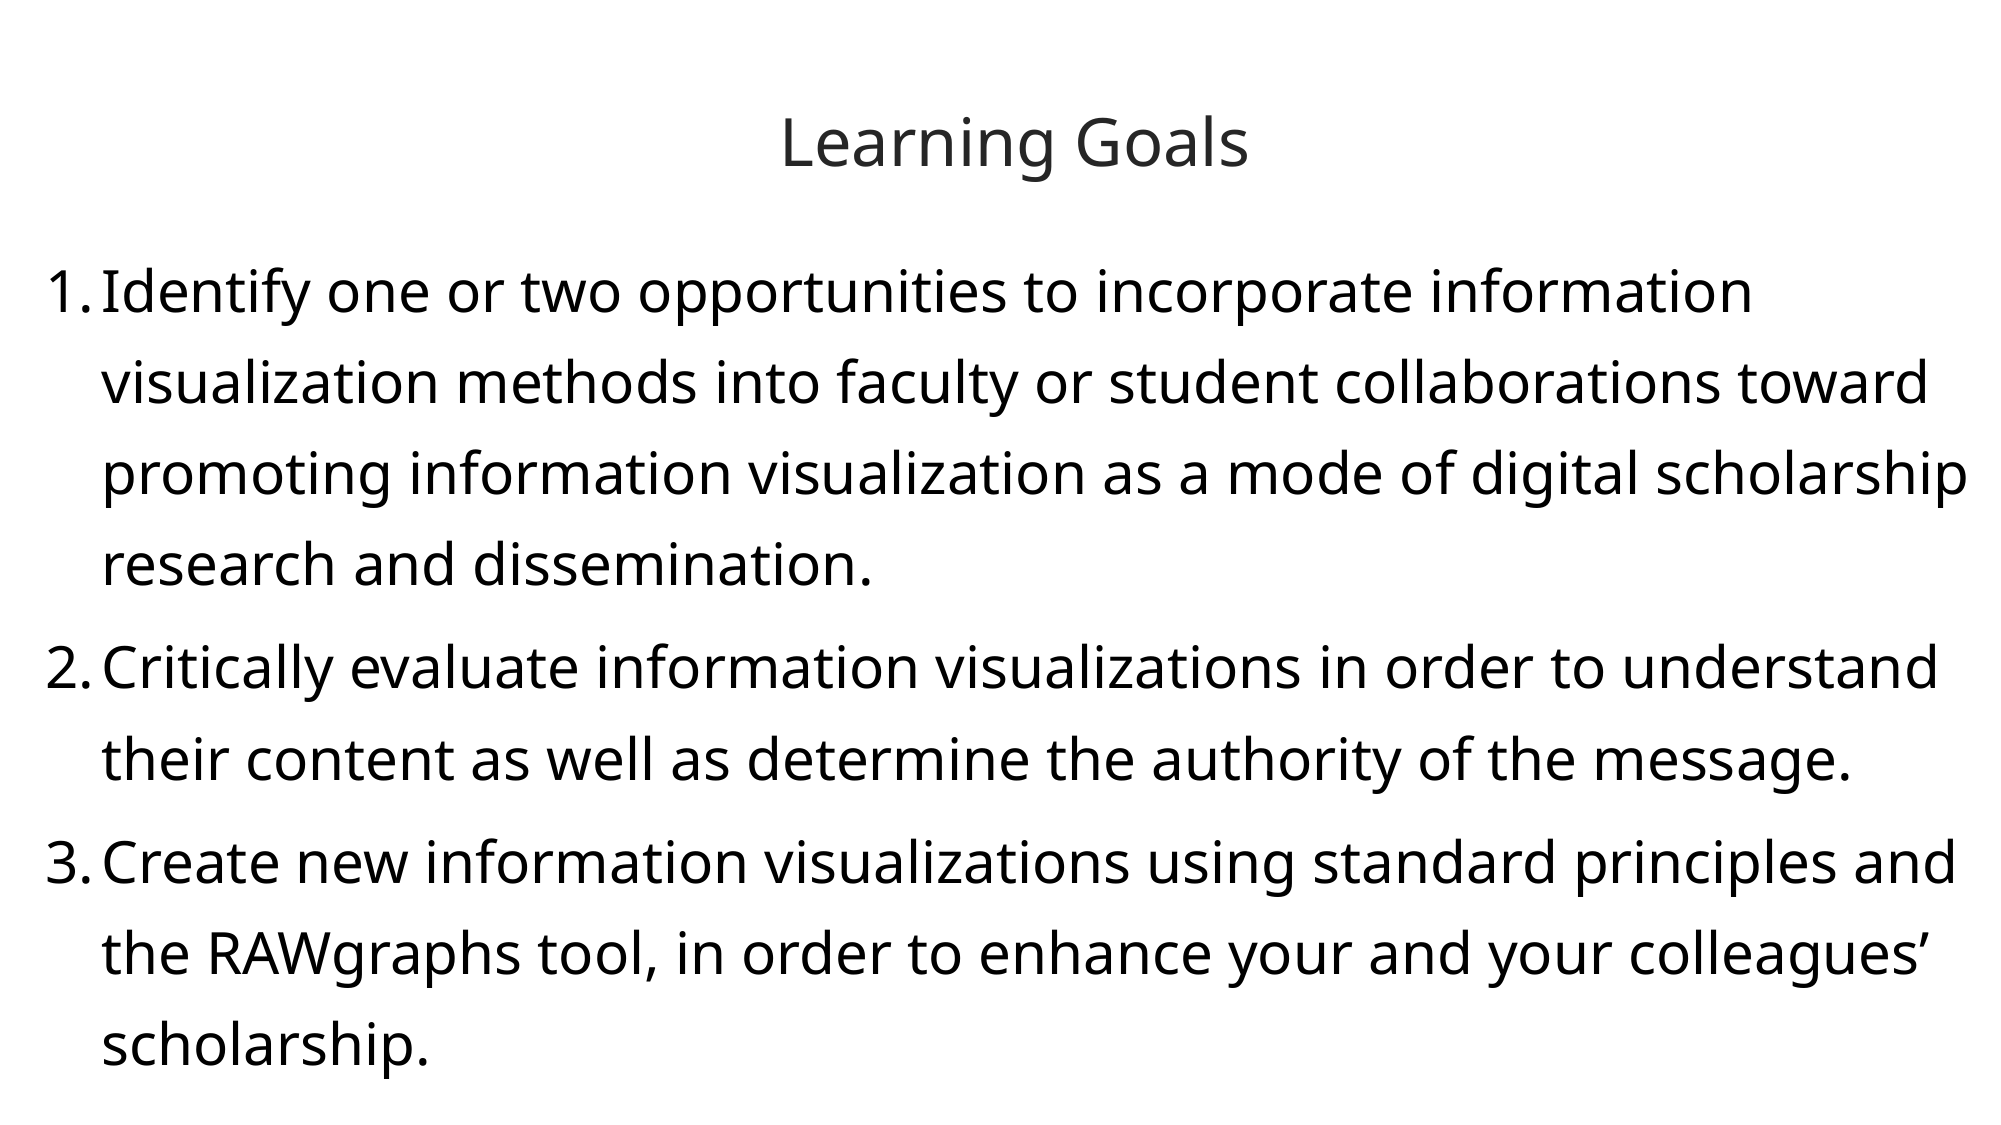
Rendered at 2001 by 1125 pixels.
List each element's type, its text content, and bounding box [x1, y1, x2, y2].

text_box Learning Goals [764, 92, 1266, 187]
text_box Identify one or two opportunities to incorporate information visualization methods into faculty or student collaborations toward promoting information visualization as a mode of digital scholarship research and dissemination. Critically evaluate information visualizations in order to understand their content as well as determine the authority of the message. Create new information visualizations using standard principles and the RAWgraphs tool, in order to enhance your and your colleagues’ scholarship. [30, 226, 2000, 1085]
